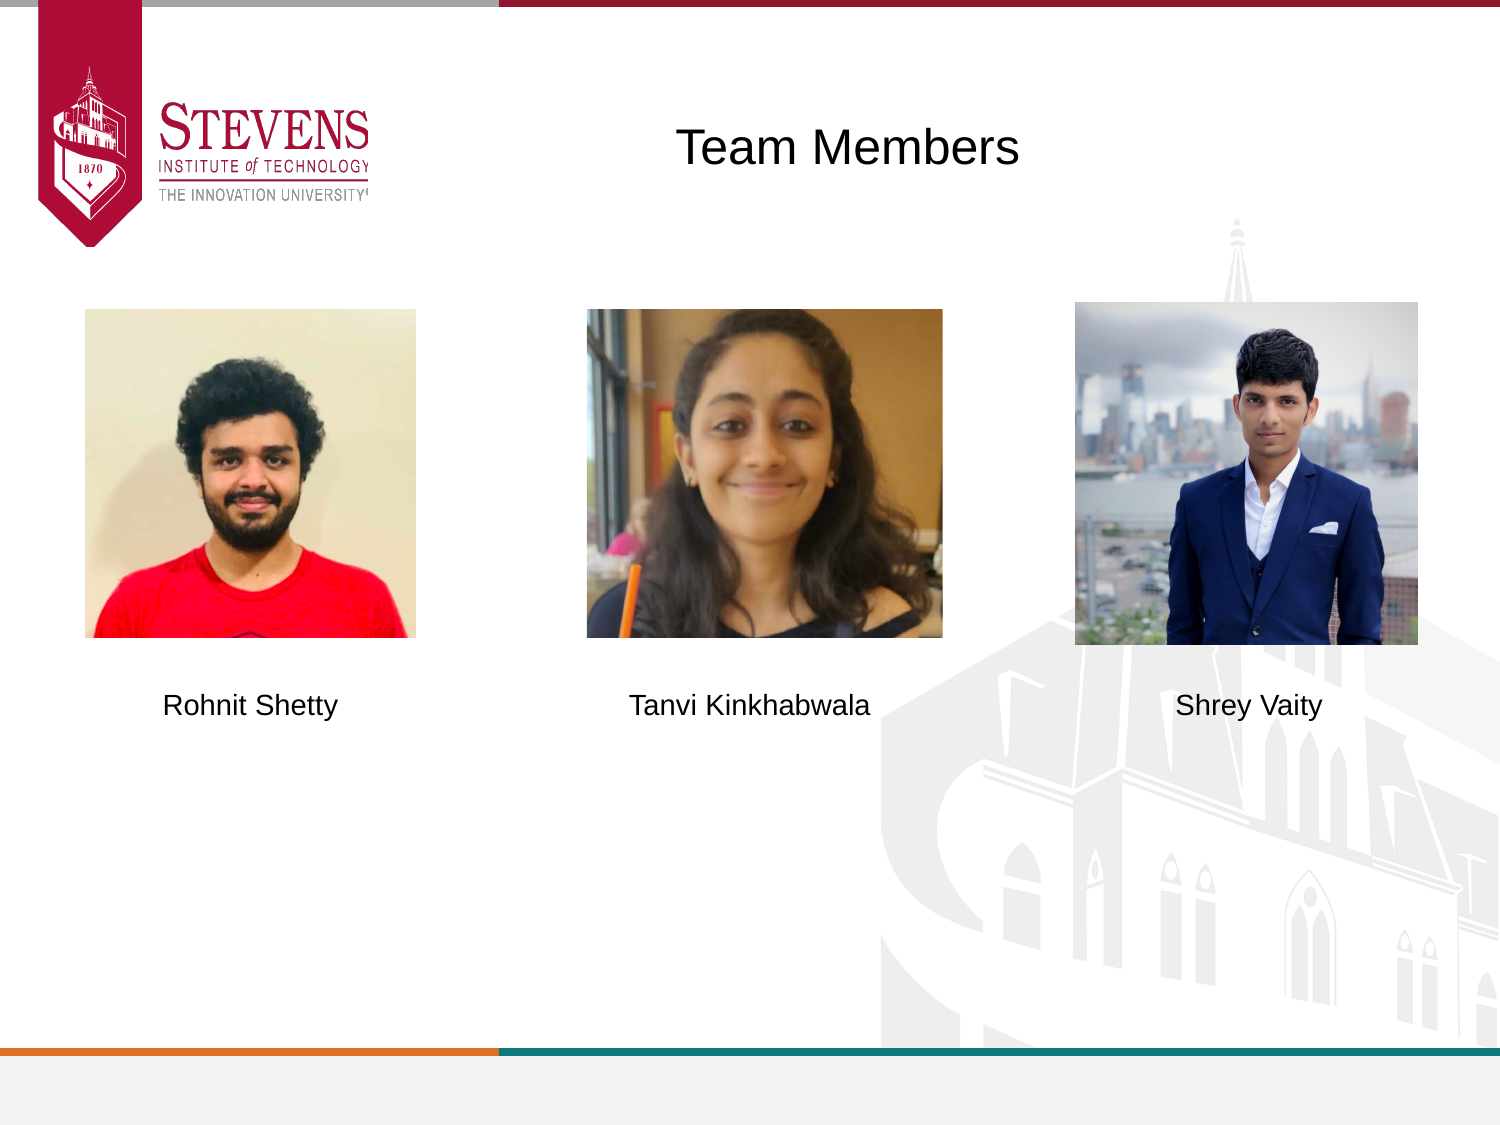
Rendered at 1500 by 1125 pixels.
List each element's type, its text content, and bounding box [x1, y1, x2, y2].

picture [85, 309, 416, 638]
text_box Tanvi Kinkhabwala [596, 671, 904, 766]
picture [38, 0, 368, 247]
text_box Team Members [660, 99, 1112, 194]
picture [586, 196, 1500, 1048]
text_box Shrey Vaity [1096, 671, 1403, 766]
text_box Rohnit Shetty [97, 671, 404, 766]
